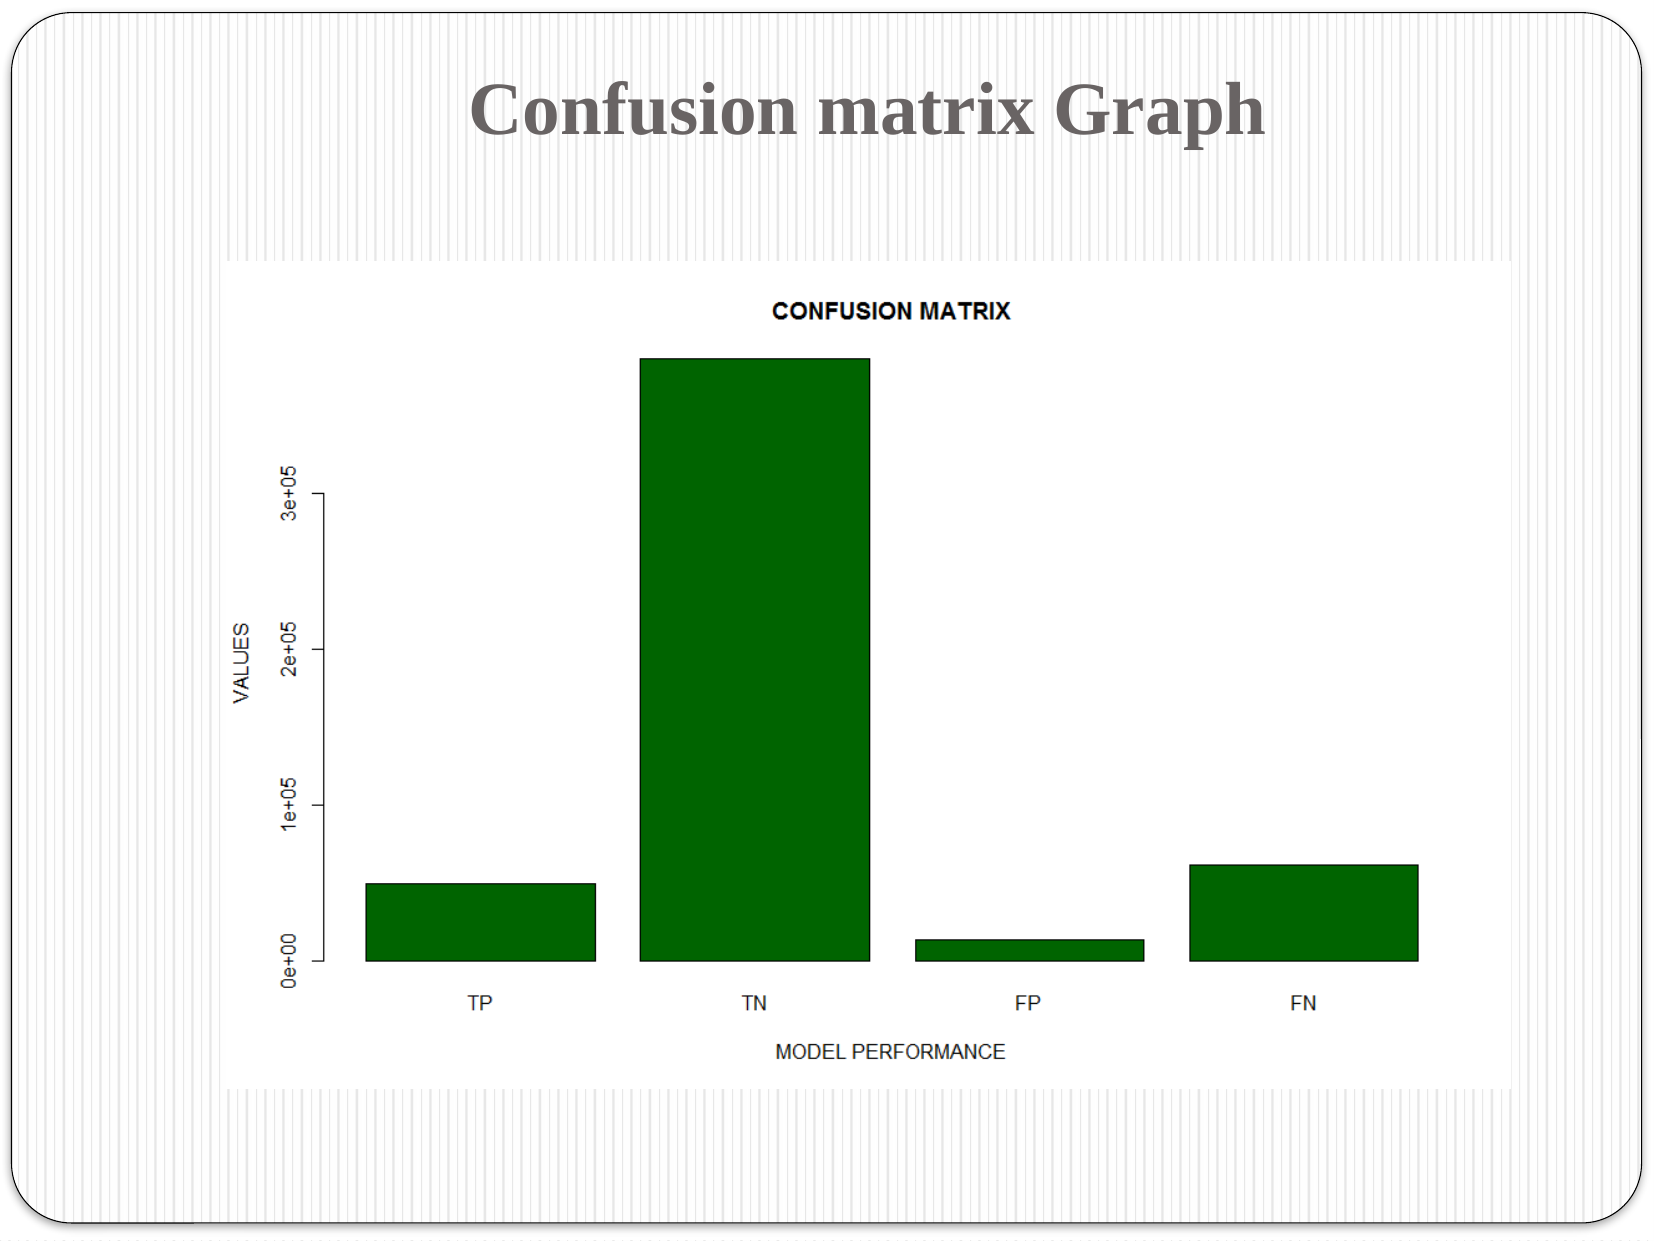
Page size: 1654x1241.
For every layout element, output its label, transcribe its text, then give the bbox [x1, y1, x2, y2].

title Confusion matrix Graph [165, 49, 1571, 257]
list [226, 261, 1511, 1089]
